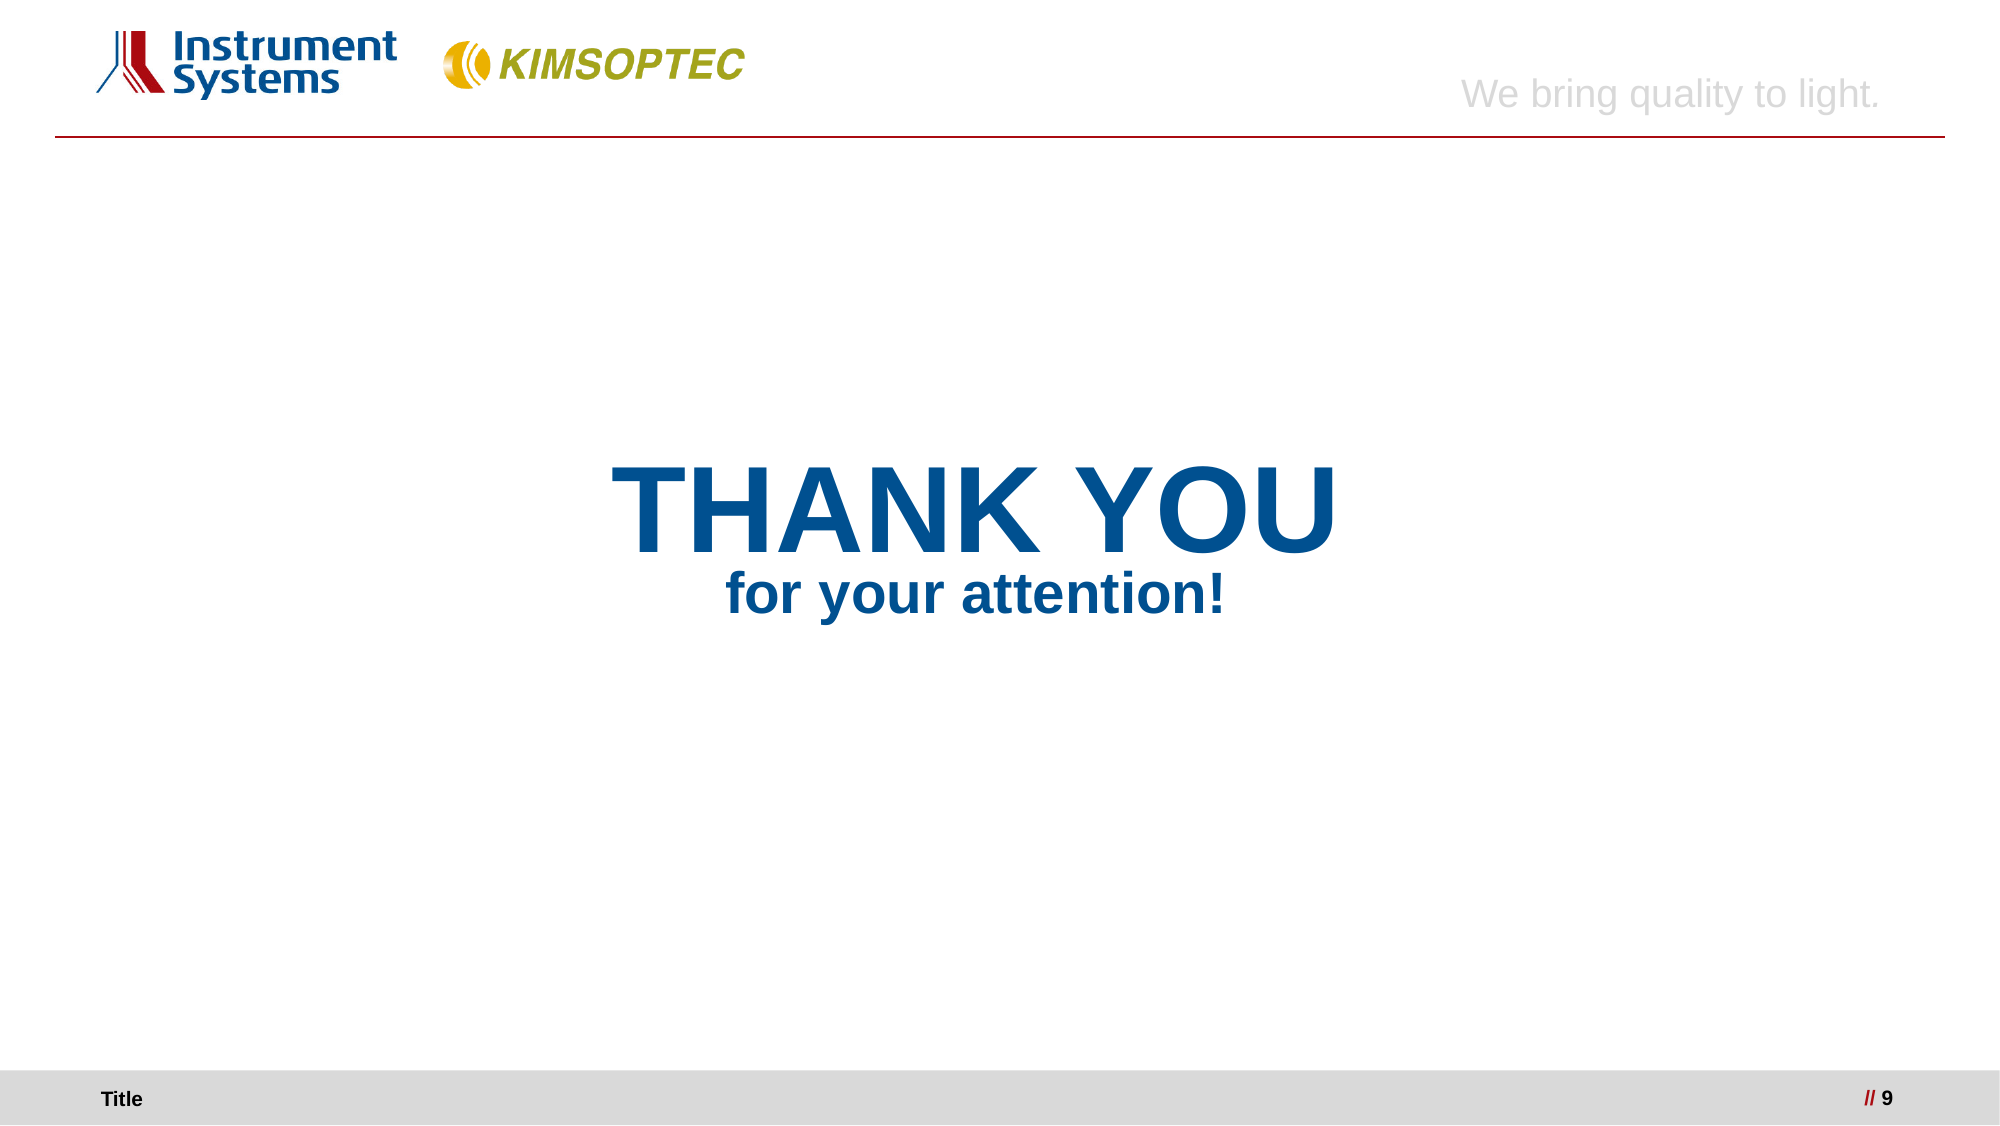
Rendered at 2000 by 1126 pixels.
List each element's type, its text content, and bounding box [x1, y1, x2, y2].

picture [95, 31, 398, 100]
slide_number // 9 [1614, 1074, 1914, 1126]
picture [443, 41, 745, 89]
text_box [479, 449, 1473, 644]
